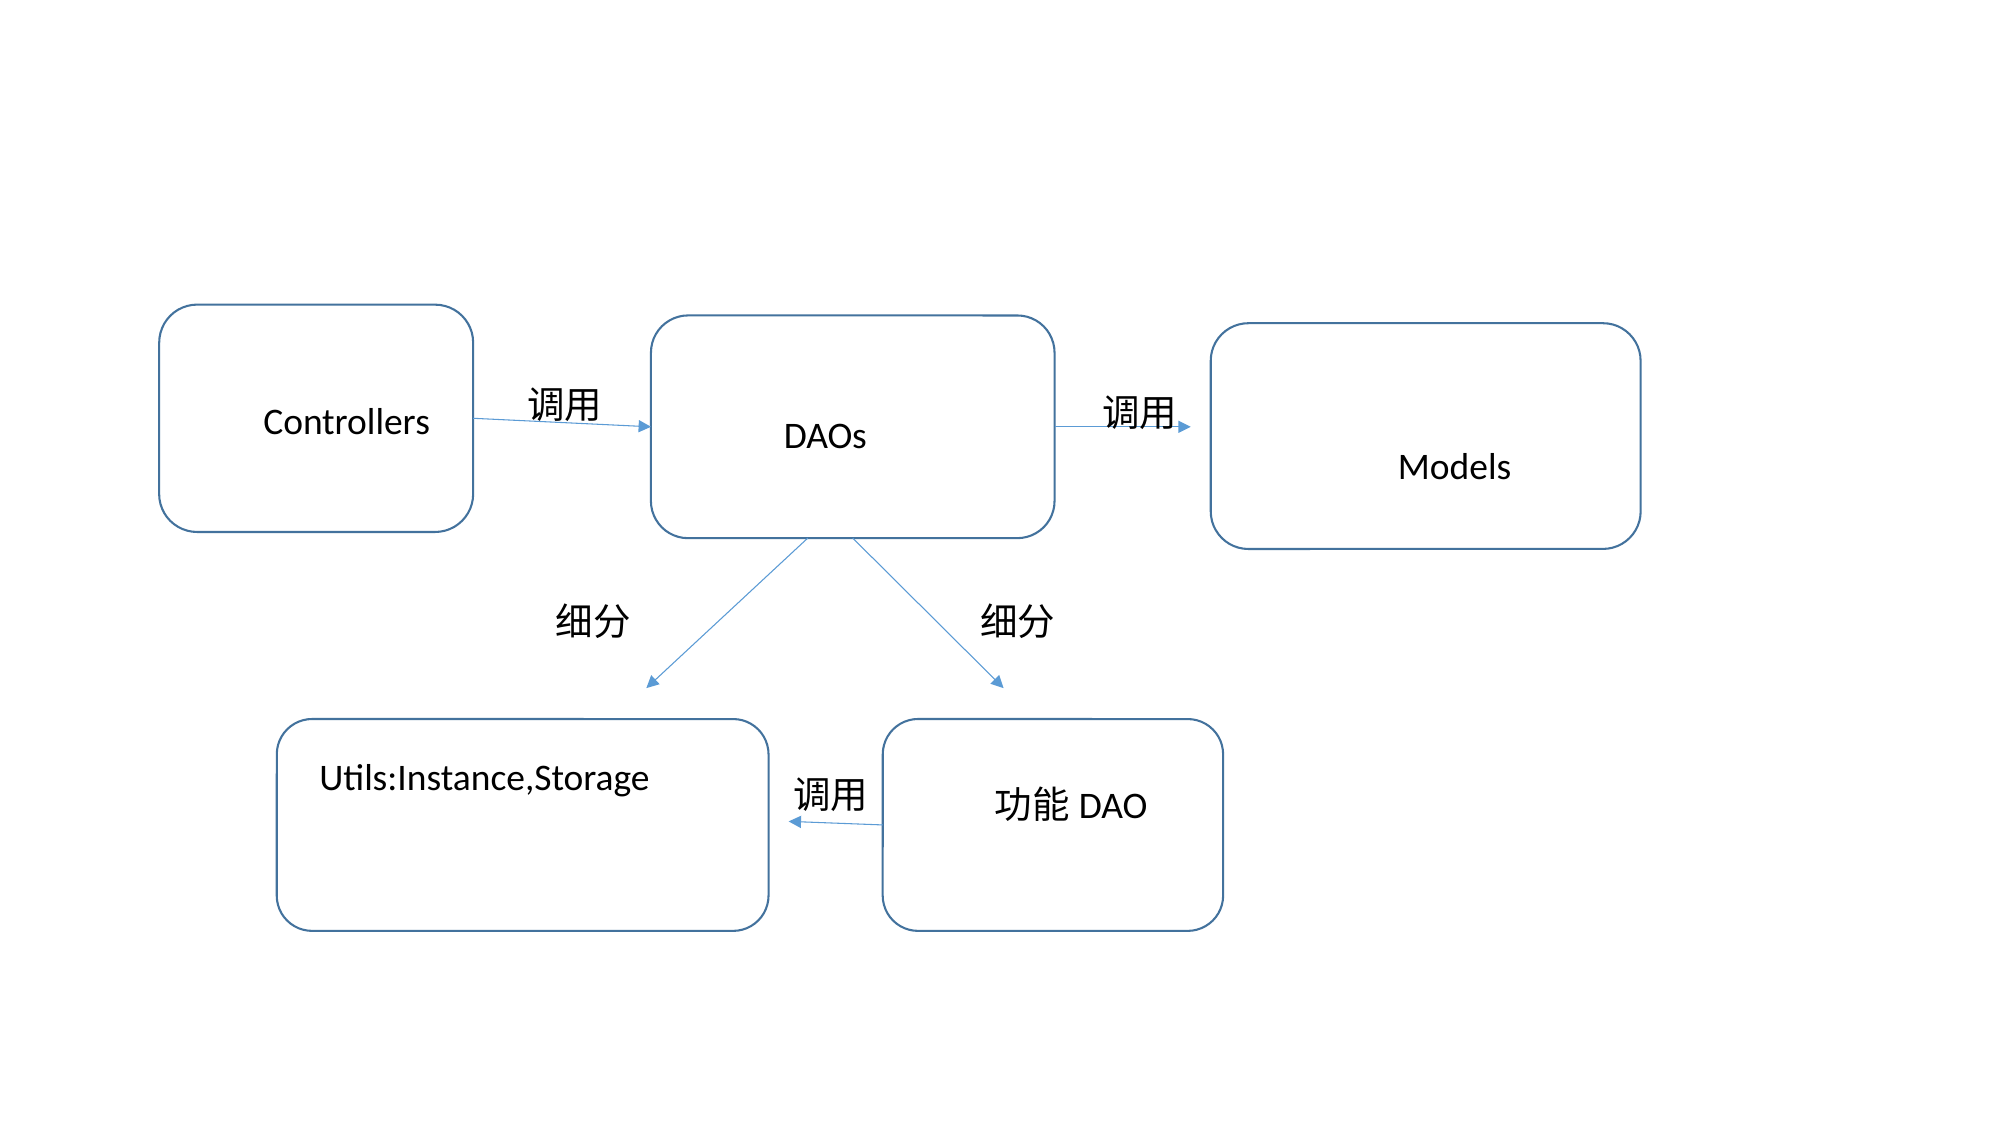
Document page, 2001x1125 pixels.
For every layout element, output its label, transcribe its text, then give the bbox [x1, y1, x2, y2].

text_box 调用 [512, 427, 618, 434]
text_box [788, 821, 883, 825]
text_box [646, 538, 808, 689]
text_box 功能DAO [980, 773, 1163, 833]
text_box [853, 538, 1004, 689]
text_box DAOs [769, 403, 883, 464]
text_box Models [1383, 434, 1527, 495]
text_box 调用 [512, 374, 618, 418]
text_box 调用 [778, 763, 884, 824]
text_box 调用 [1087, 381, 1193, 442]
text_box [158, 303, 475, 534]
text_box [649, 314, 1056, 540]
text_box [473, 418, 651, 427]
text_box 细分 [540, 590, 646, 651]
text_box [881, 717, 1225, 932]
text_box [275, 717, 770, 932]
text_box 细分 [1004, 590, 1071, 651]
text_box Controllers [248, 389, 445, 450]
text_box Utils:Instance,Storage [304, 745, 725, 805]
text_box [1209, 322, 1642, 551]
